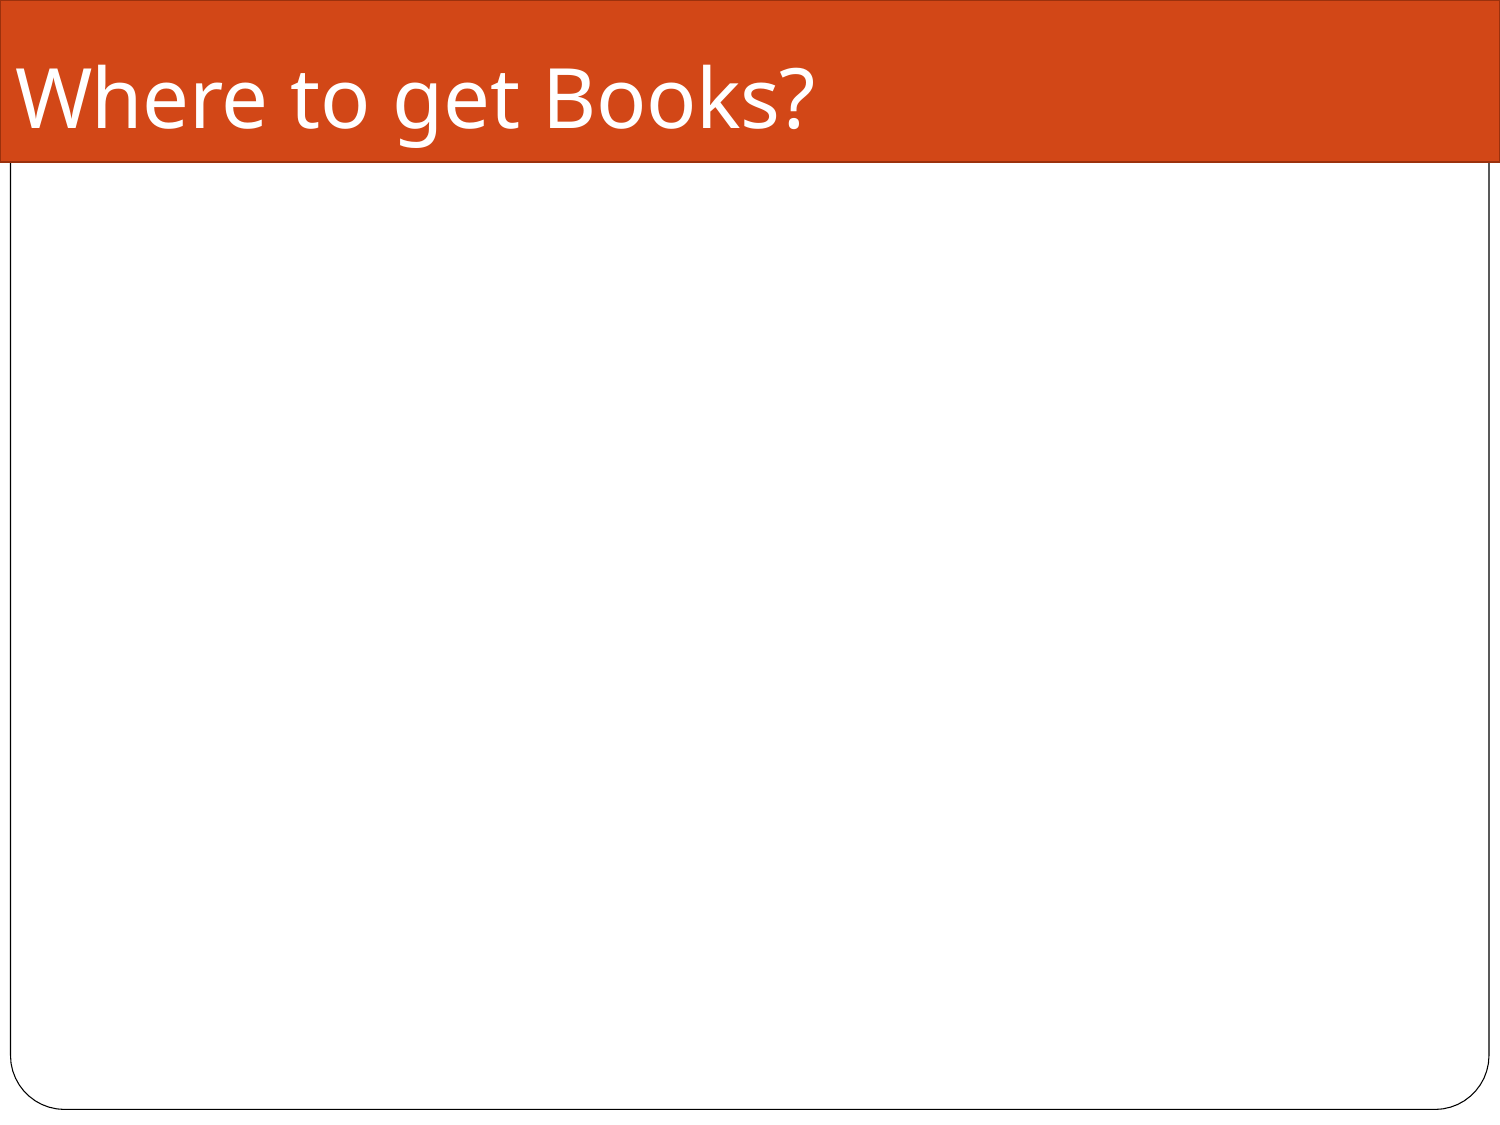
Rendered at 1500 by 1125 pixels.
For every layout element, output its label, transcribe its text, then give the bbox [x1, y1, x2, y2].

title Where to get Books? [12, 22, 1488, 233]
